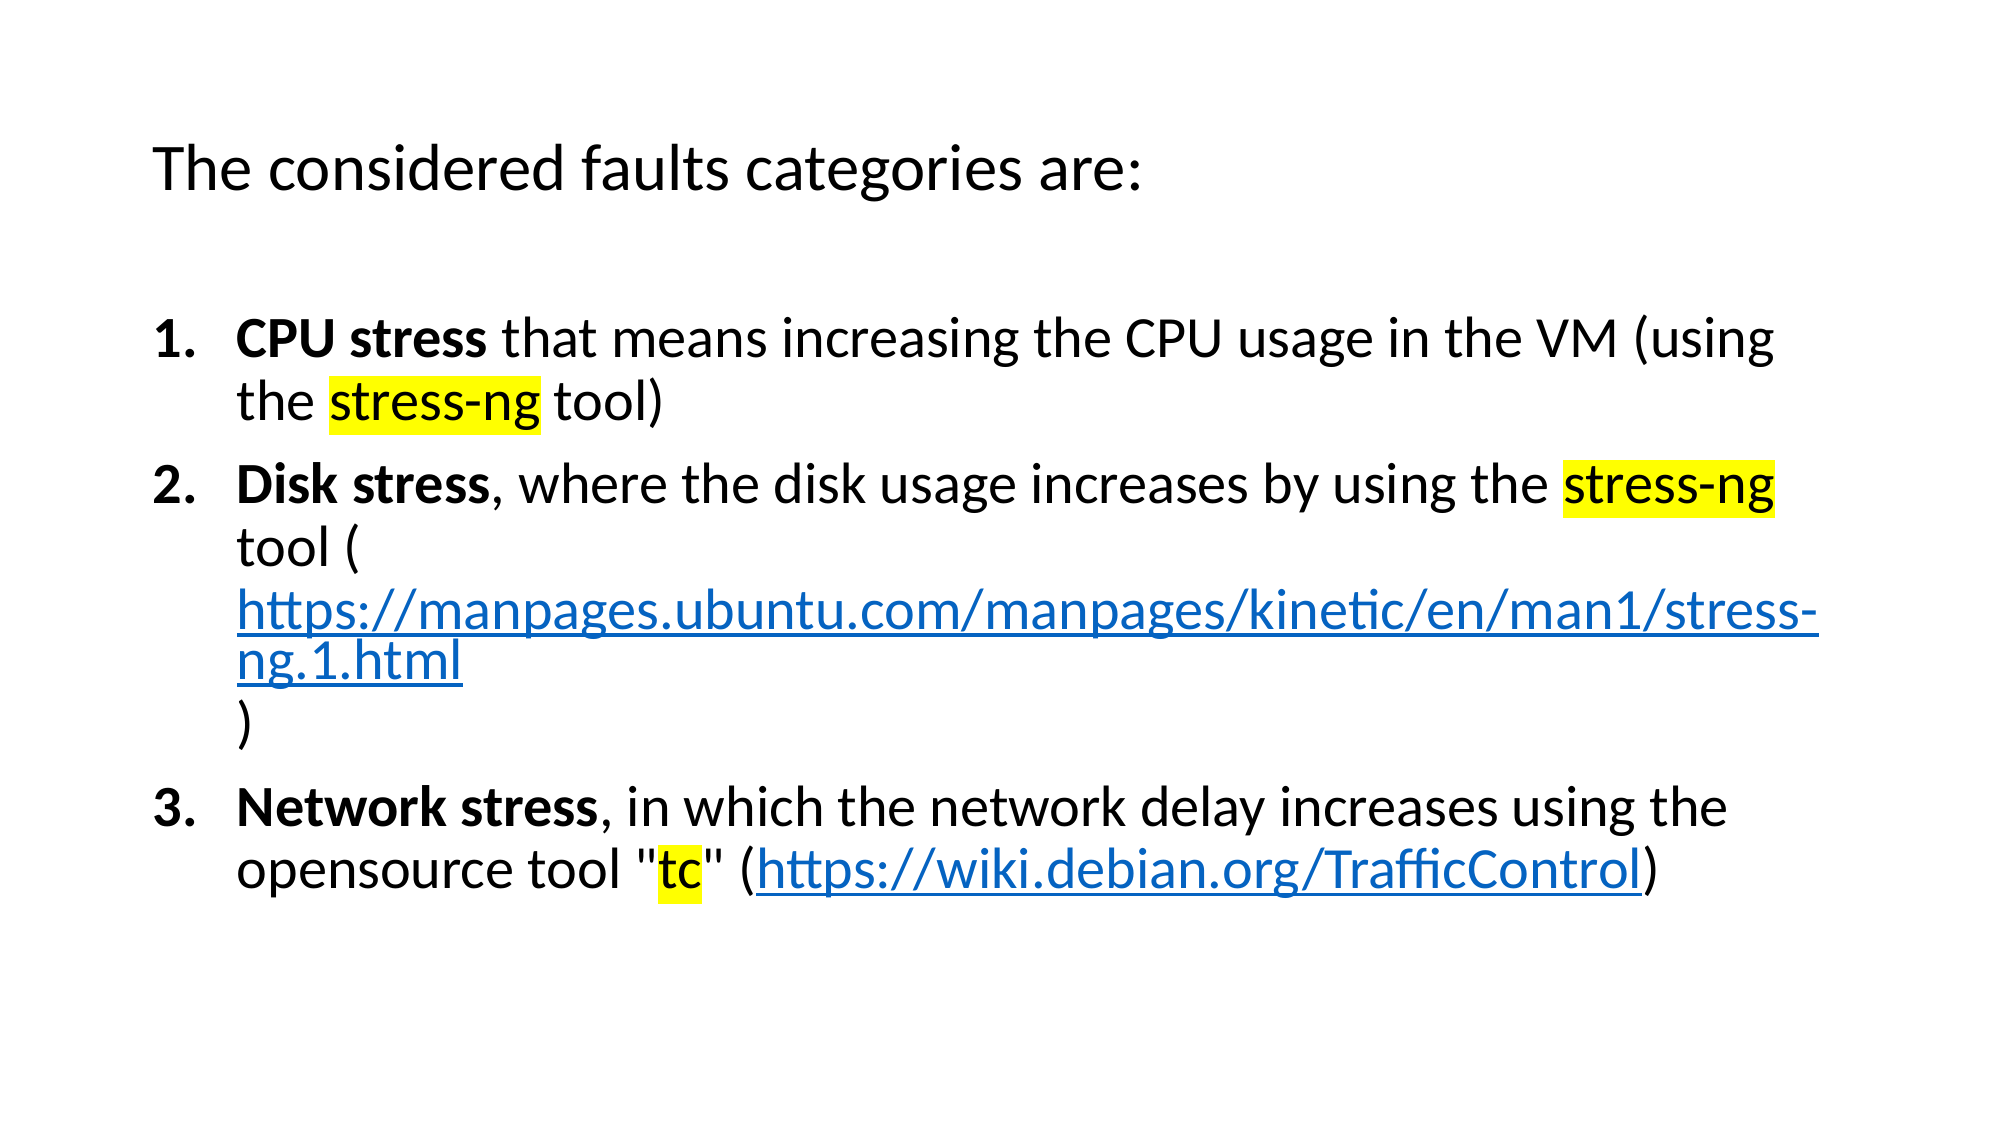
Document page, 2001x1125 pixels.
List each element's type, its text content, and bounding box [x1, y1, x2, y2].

list CPU stress that means increasing the CPU usage in the VM (using the stress-ng tool) Disk stress, where the disk usage increases by using the stress-ng tool (https://manpages.ubuntu.com/manpages/kinetic/en/man1/stress-ng.1.html) Network stress, in which the network delay increases using the opensource tool "tc" (https://wiki.debian.org/TrafficControl) [137, 299, 1863, 1014]
title The considered faults categories are: [137, 59, 1863, 278]
